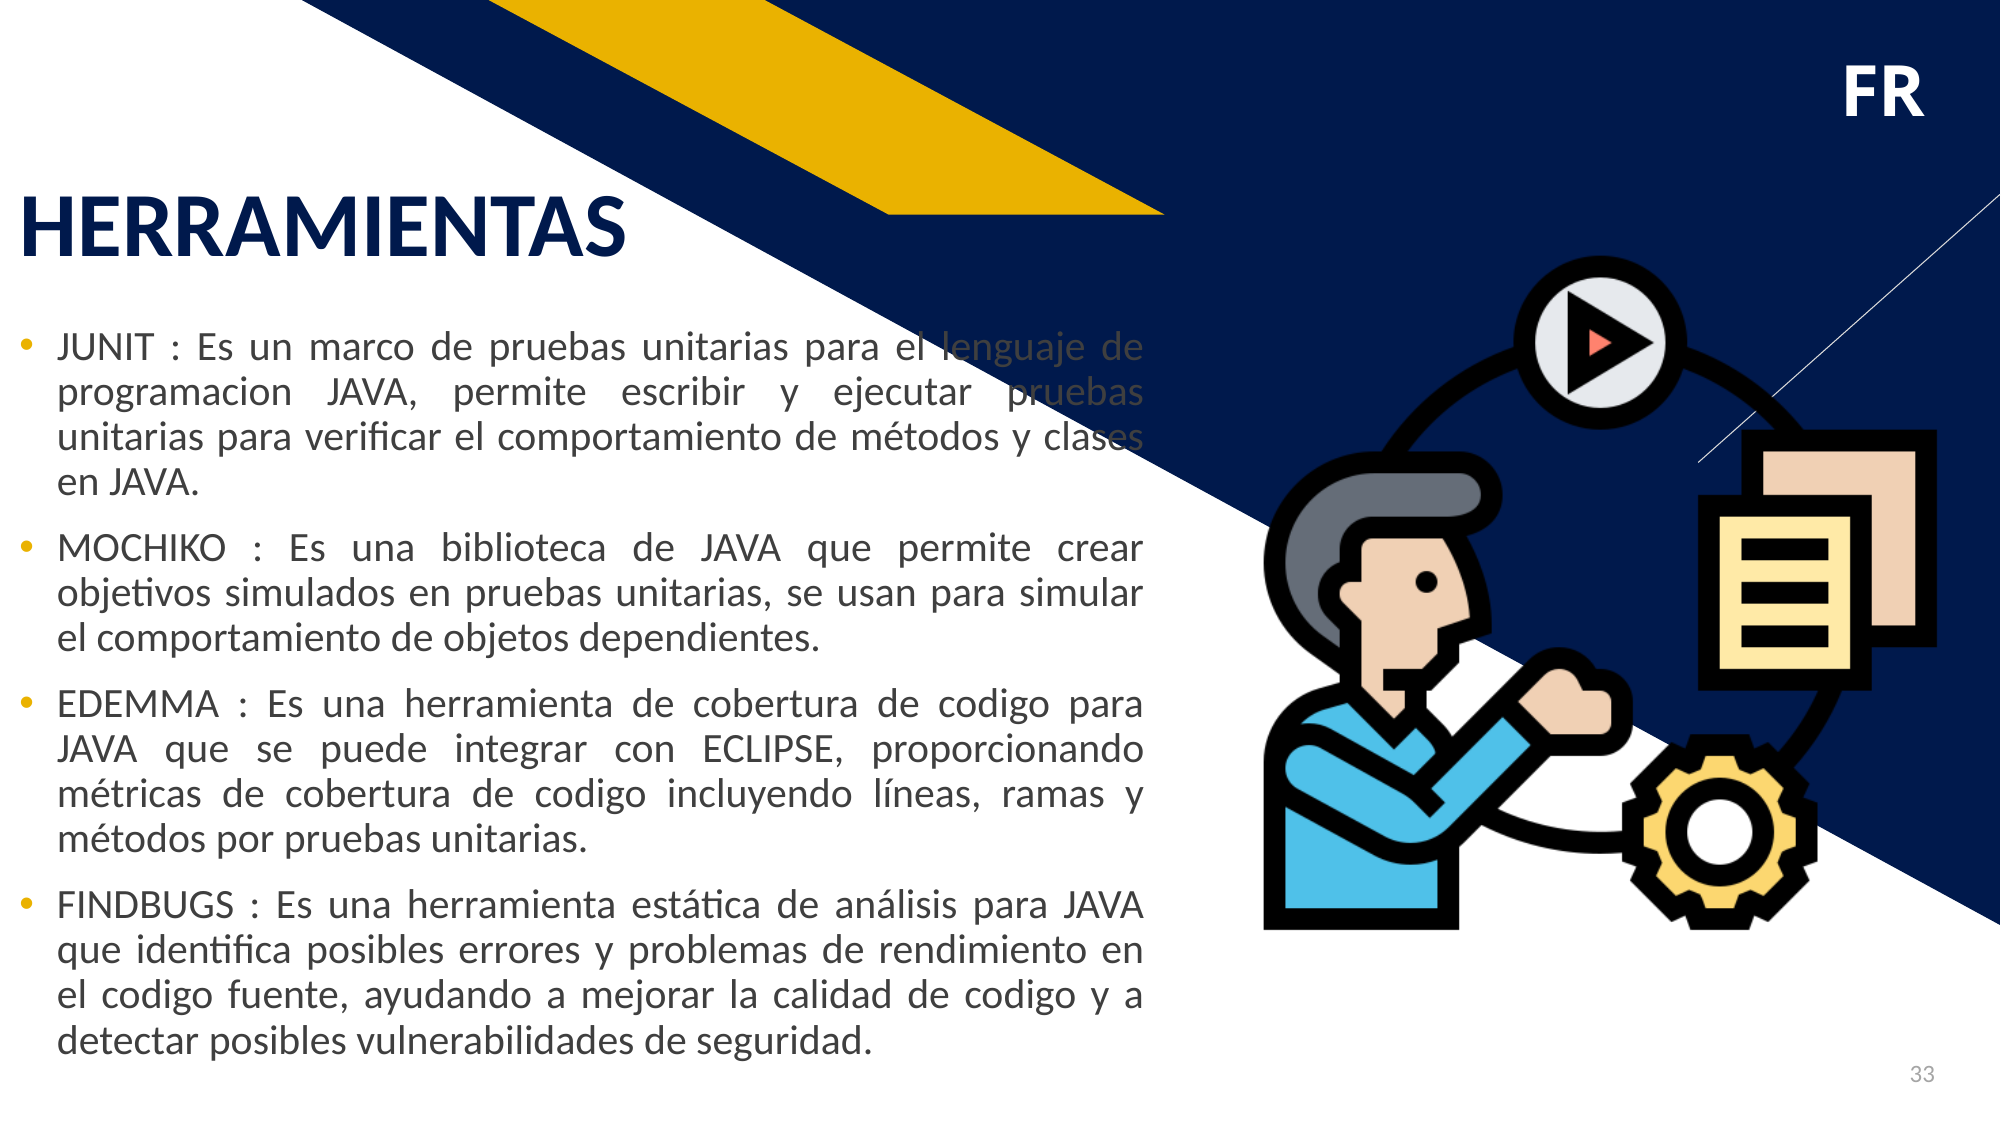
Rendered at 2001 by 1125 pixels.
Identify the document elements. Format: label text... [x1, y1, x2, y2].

list JUNIT : Es un marco de pruebas unitarias para el lenguaje de programacion JAVA, permite escribir y ejecutar pruebas unitarias para verificar el comportamiento de métodos y clases en JAVA. MOCHIKO : Es una biblioteca de JAVA que permite crear objetivos simulados en pruebas unitarias, se usan para simular el comportamiento de objetos dependientes. EDEMMA : Es una herramienta de cobertura de codigo para JAVA que se puede integrar con ECLIPSE, proporcionando métricas de cobertura de codigo incluyendo líneas, ramas y métodos por pruebas unitarias. FINDBUGS : Es una herramienta estática de análisis para JAVA que identifica posibles errores y problemas de rendimiento en el codigo fuente, ayudando a mejorar la calidad de codigo y a detectar posibles vulnerabilidades de seguridad. [4, 317, 1160, 1073]
slide_number 33 [1828, 1042, 1950, 1103]
picture [1253, 245, 1948, 941]
title HERRAMIENTAS [4, 147, 731, 277]
